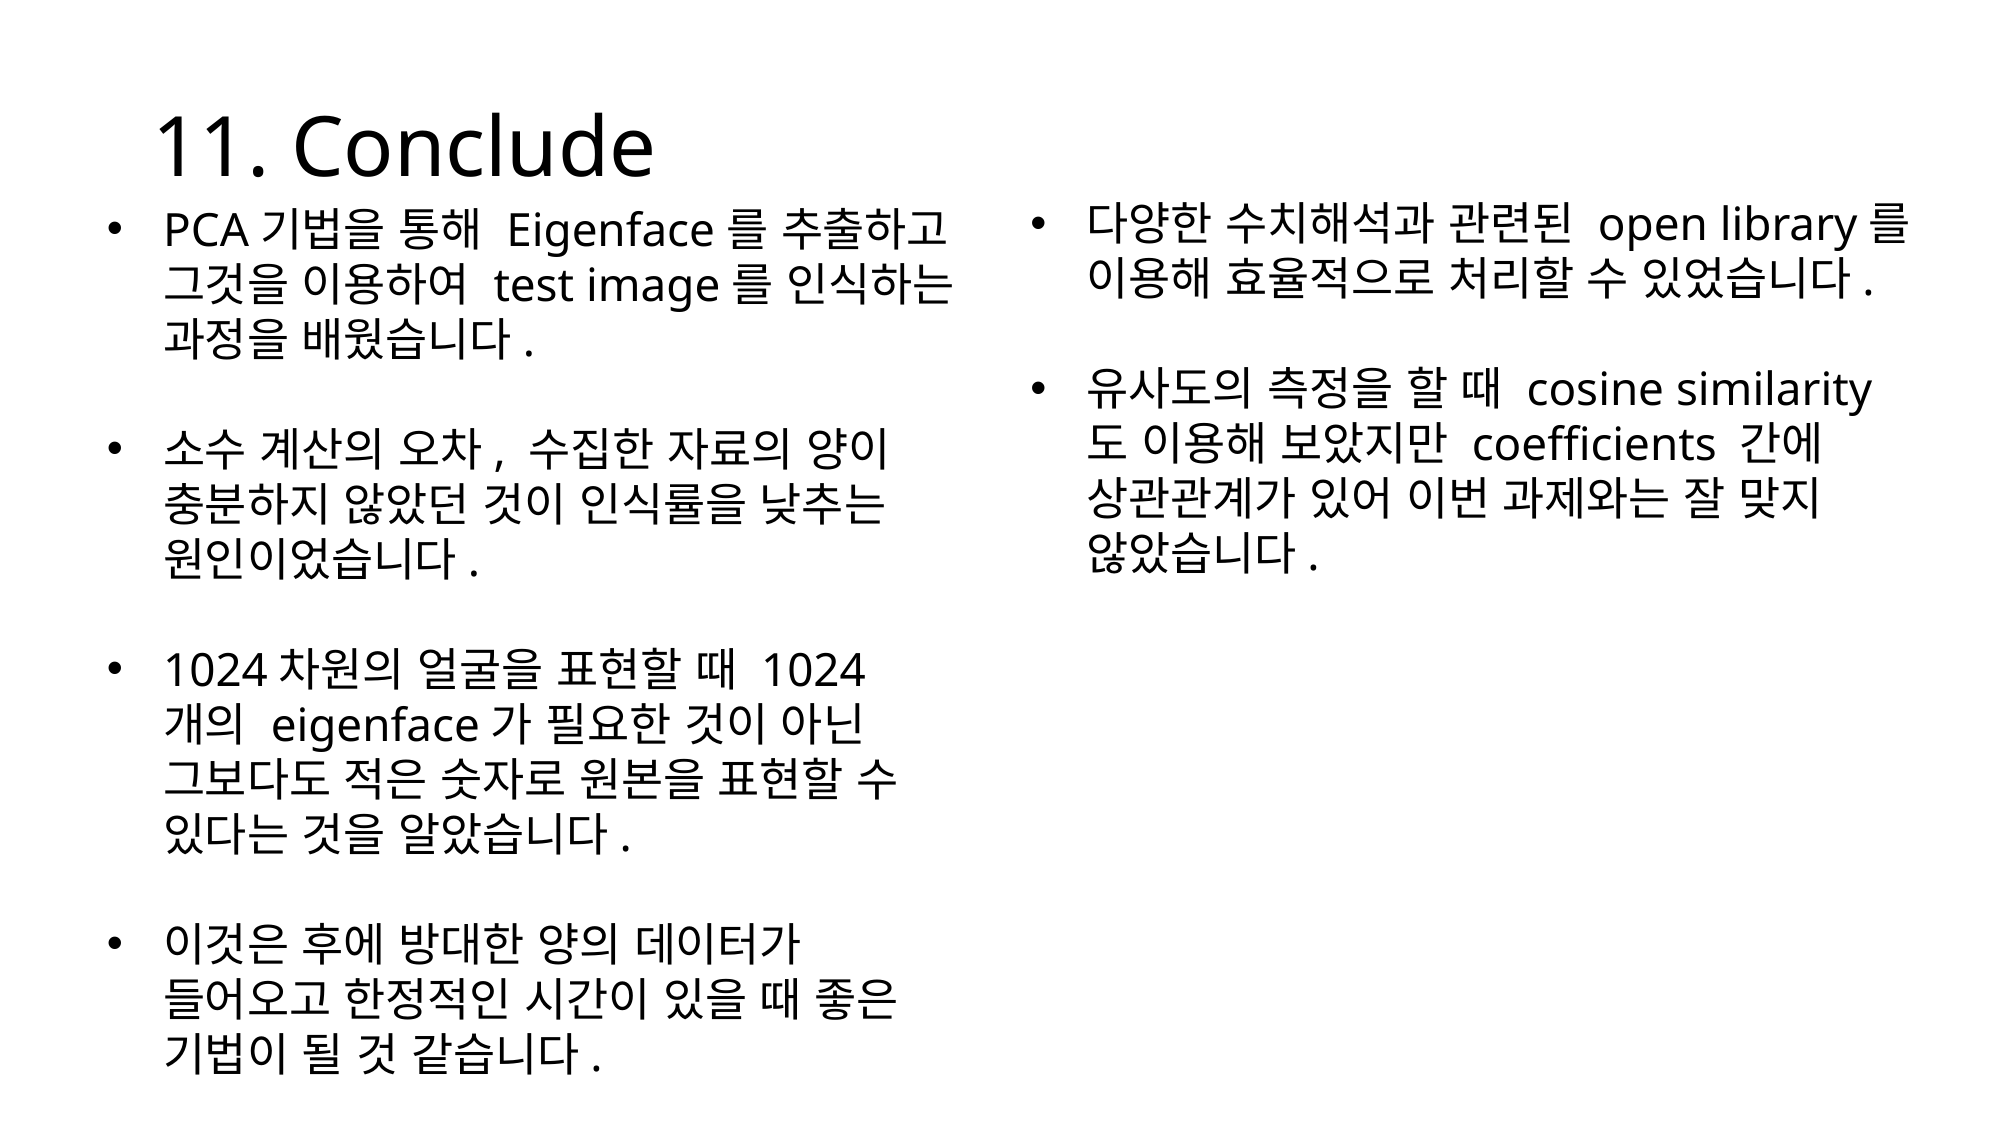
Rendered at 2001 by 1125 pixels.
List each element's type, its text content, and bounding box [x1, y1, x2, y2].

text_box PCA기법을 통해 Eigenface를 추출하고 그것을 이용하여 test image를 인식하는 과정을 배웠습니다. 소수 계산의 오차, 수집한 자료의 양이 충분하지 않았던 것이 인식률을 낮추는 원인이었습니다. 1024차원의 얼굴을 표현할 때 1024개의 eigenface가 필요한 것이 아닌 그보다도 적은 숫자로 원본을 표현할 수 있다는 것을 알았습니다. 이것은 후에 방대한 양의 데이터가 들어오고 한정적인 시간이 있을 때 좋은 기법이 될 것 같습니다. [92, 193, 974, 1088]
text_box 다양한 수치해석과 관련된 open library를 이용해 효율적으로 처리할 수 있었습니다. 유사도의 측정을 할 때 cosine similarity도 이용해 보았지만 coefficients 간에 상관관계가 있어 이번 과제와는 잘 맞지 않았습니다. [1015, 187, 1935, 588]
text_box 11. Conclude [137, 28, 1863, 271]
